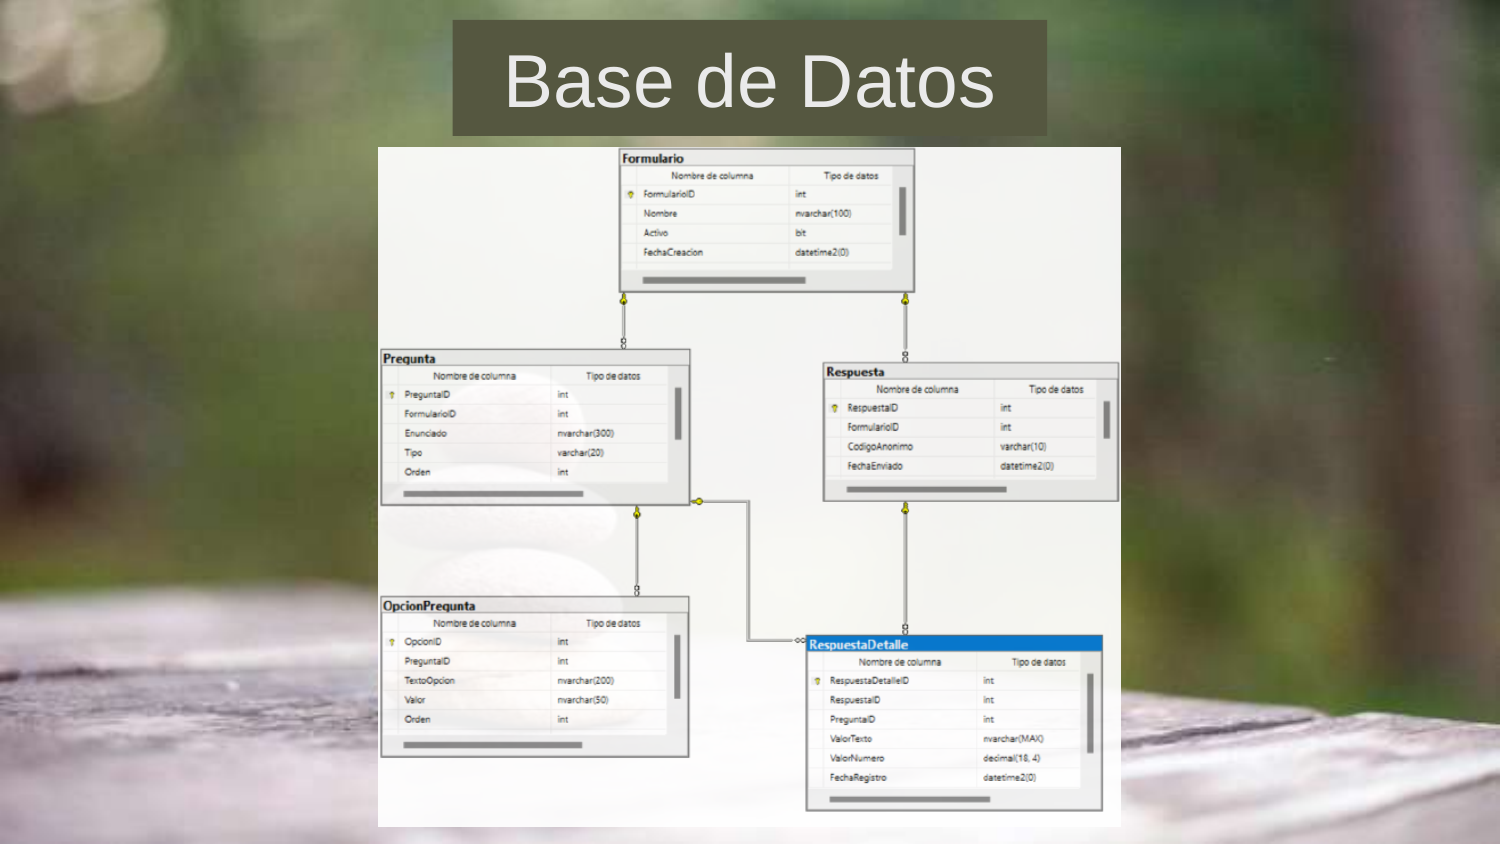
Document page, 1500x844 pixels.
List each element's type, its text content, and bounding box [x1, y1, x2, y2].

picture [0, 0, 1500, 844]
title Base de Datos [452, 19, 1048, 136]
